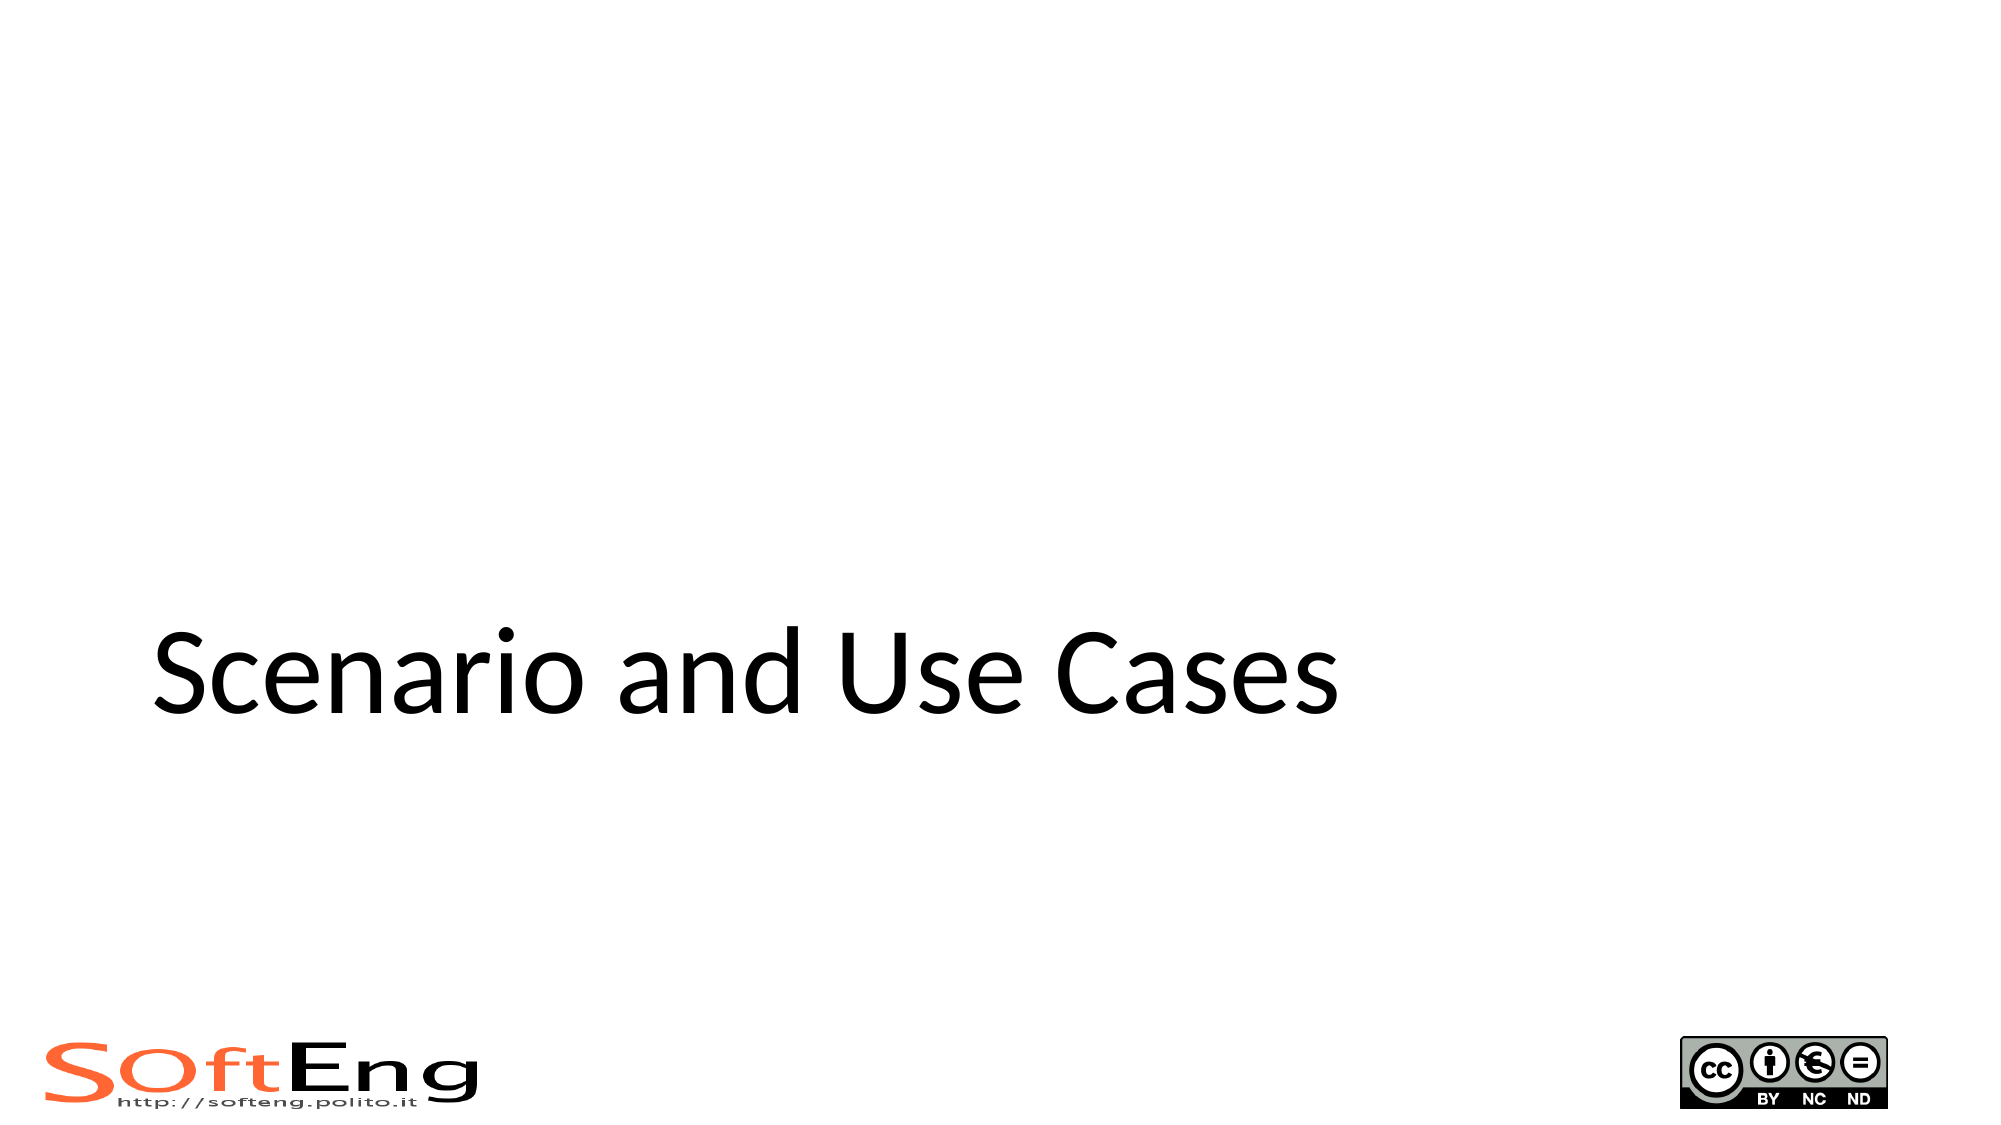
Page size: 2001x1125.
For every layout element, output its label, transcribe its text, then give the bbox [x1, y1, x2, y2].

title Scenario and Use Cases [136, 280, 1862, 749]
picture [37, 1026, 488, 1119]
picture [1680, 1036, 1888, 1109]
